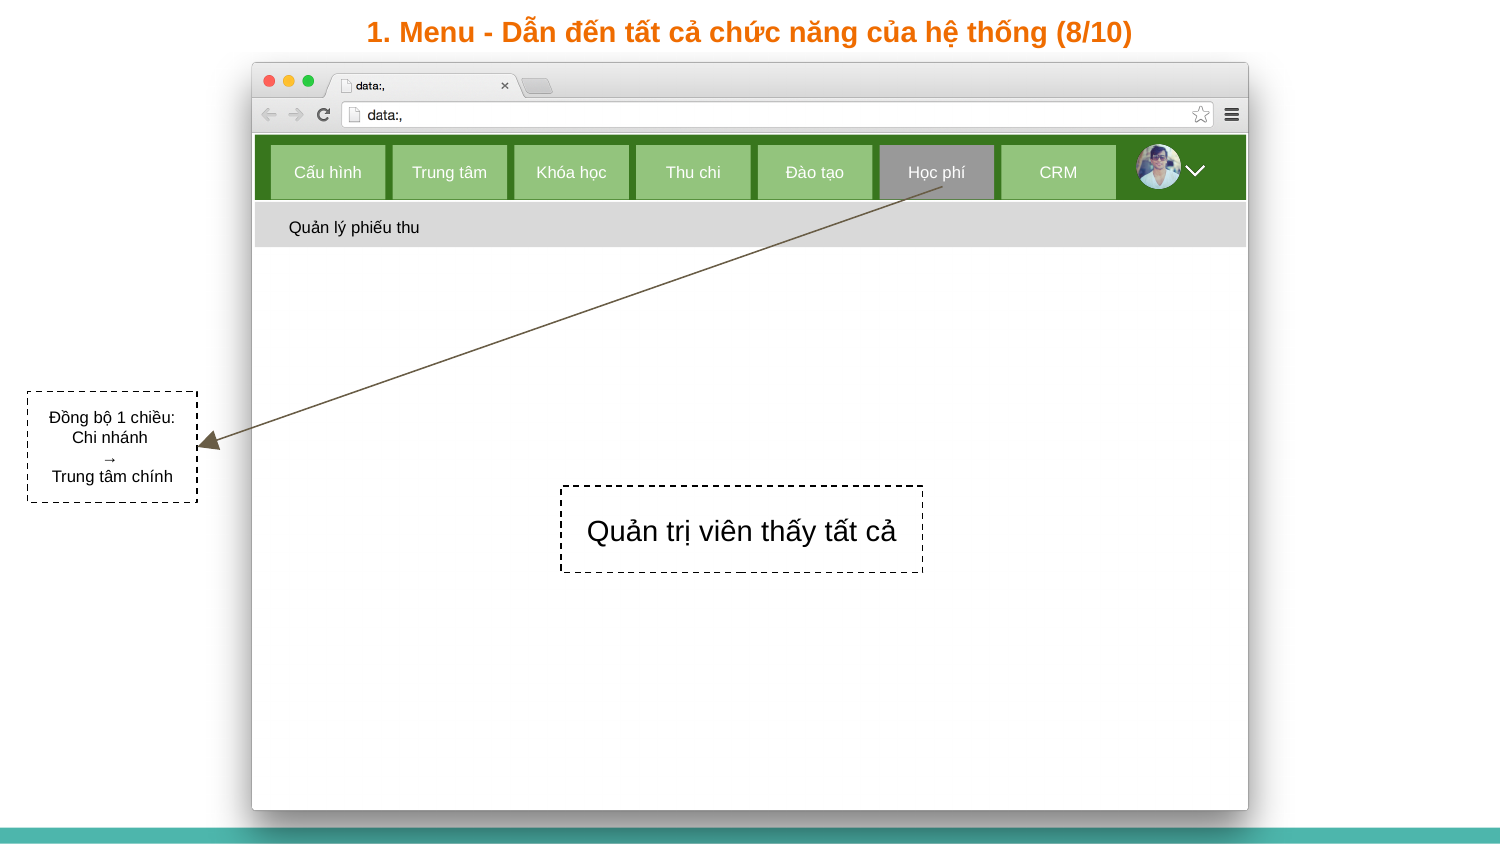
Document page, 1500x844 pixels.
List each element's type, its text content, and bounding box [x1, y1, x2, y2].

text_box Đồng bộ 1 chiều: Chi nhánh → Trung tâm chính [27, 391, 191, 503]
title 1. Menu - Dẫn đến tất cả chức năng của hệ thống (8/10) [51, 0, 1449, 53]
picture [197, 52, 1303, 844]
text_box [197, 186, 943, 448]
